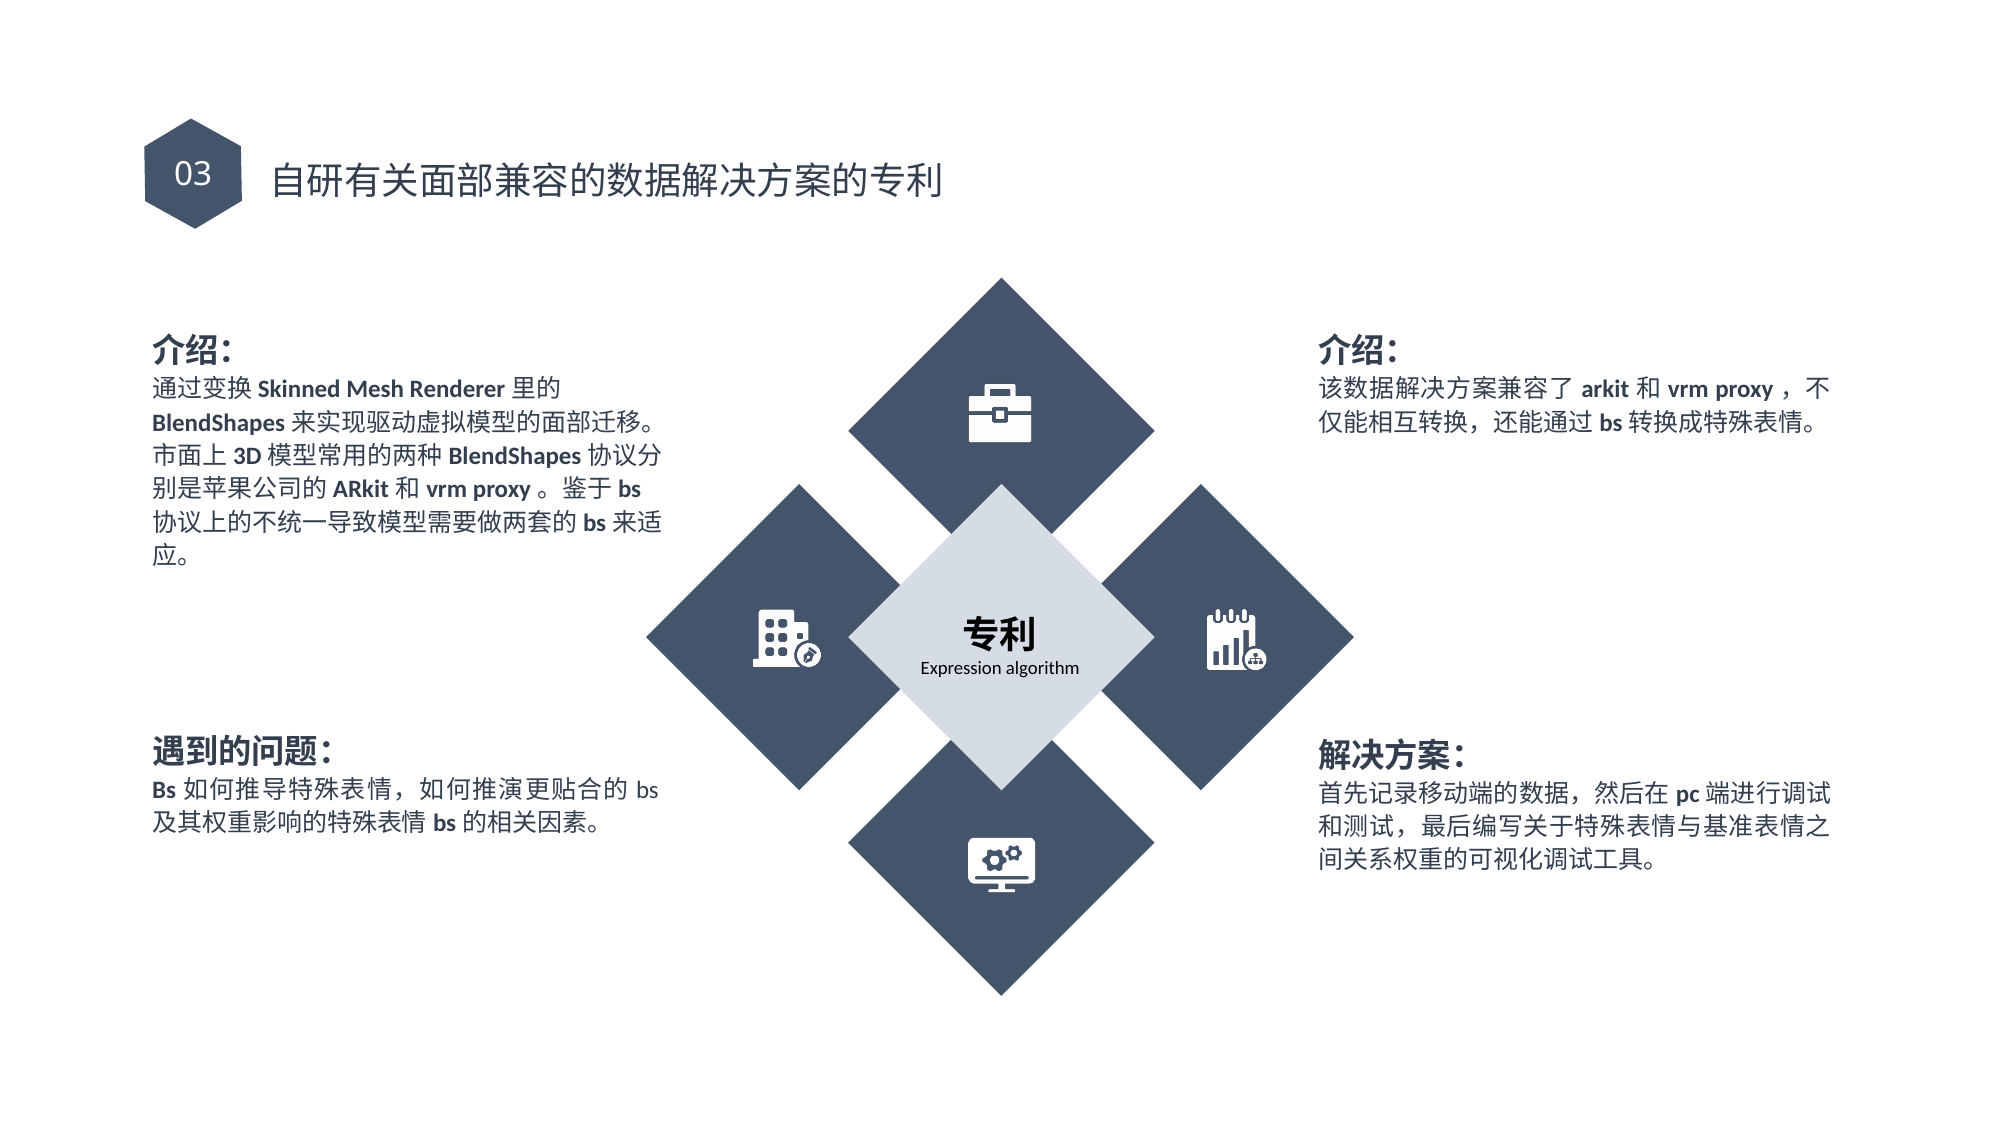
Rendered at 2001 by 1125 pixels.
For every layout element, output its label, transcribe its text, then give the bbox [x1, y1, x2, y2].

picture [963, 825, 1040, 902]
text_box 自研有关面部兼容的数据解决方案的专利 [254, 127, 1471, 277]
text_box 介绍： 通过变换Skinned Mesh Renderer里的BlendShapes来实现驱动虚拟模型的面部迁移。市面上3D模型常用的两种BlendShapes协议分别是苹果公司的ARkit和vrm proxy。鉴于bs协议上的不统一导致模型需要做两套的bs来适应。 [137, 302, 645, 577]
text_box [645, 277, 1354, 996]
text_box 介绍： 该数据解决方案兼容了arkit和vrm proxy，不仅能相互转换，还能通过bs转换成特殊表情。 [1354, 302, 1846, 444]
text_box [137, 126, 249, 221]
picture [964, 377, 1036, 448]
text_box 遇到的问题： Bs如何推导特殊表情，如何推演更贴合的bs及其权重影响的特殊表情bs的相关因素。 [137, 702, 645, 845]
picture [1194, 599, 1274, 679]
picture [743, 593, 829, 679]
text_box 解决方案： 首先记录移动端的数据，然后在pc端进行调试和测试，最后编写关于特殊表情与基准表情之间关系权重的可视化调试工具。 [1354, 706, 1846, 881]
